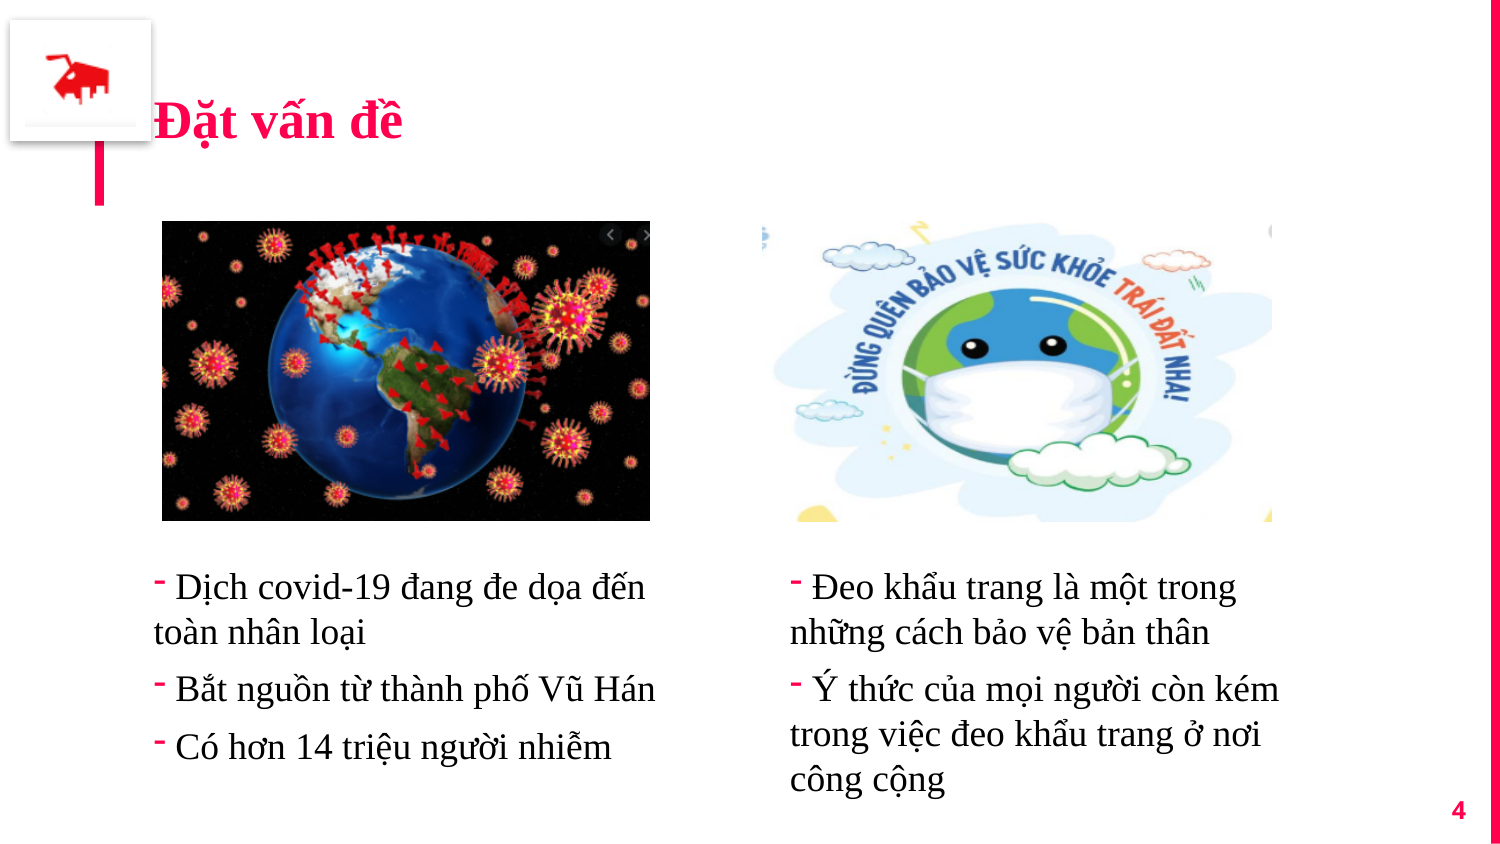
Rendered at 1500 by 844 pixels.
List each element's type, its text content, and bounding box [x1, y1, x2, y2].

list Dịch covid-19 đang đe dọa đến toàn nhân loại Bắt nguồn từ thành phố Vũ Hán Có hơn 14 triệu người nhiễm [138, 546, 675, 788]
picture [162, 221, 651, 521]
list Đeo khẩu trang là một trong những cách bảo vệ bản thân Ý thức của mọi người còn kém trong việc đeo khẩu trang ở nơi công cộng [774, 546, 1311, 788]
slide_number 4 [1391, 779, 1482, 844]
picture [24, 34, 137, 127]
title Đặt vấn đề [138, 69, 668, 210]
picture [762, 221, 1273, 523]
